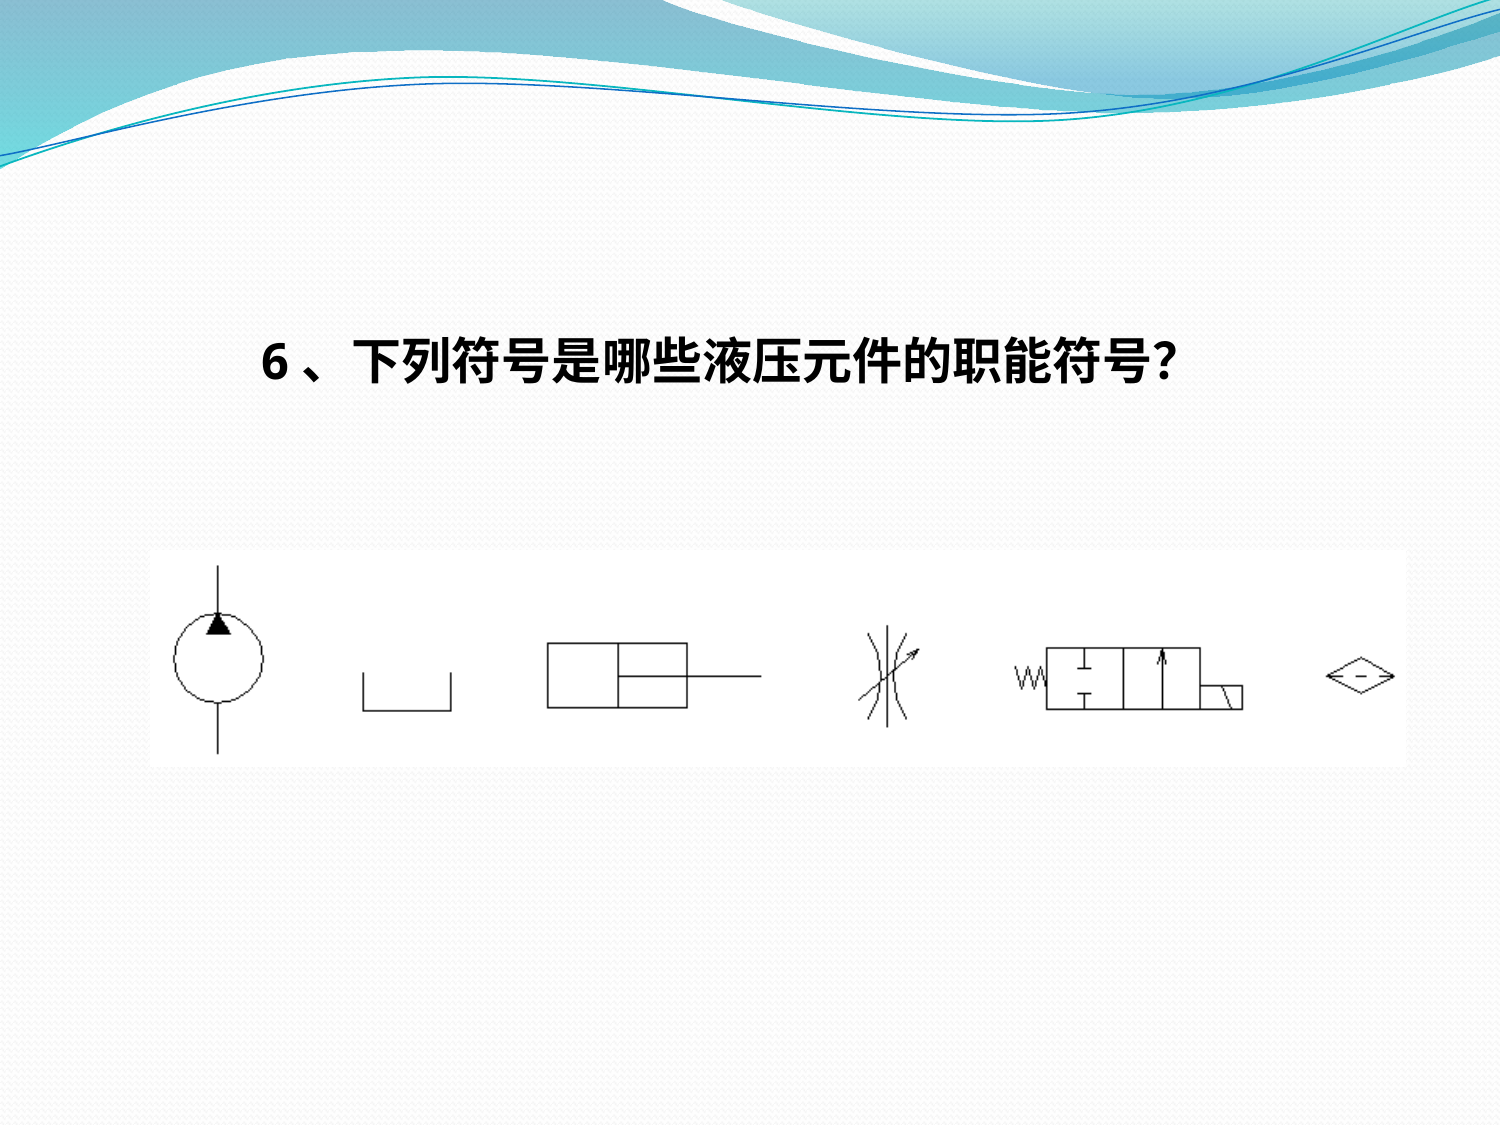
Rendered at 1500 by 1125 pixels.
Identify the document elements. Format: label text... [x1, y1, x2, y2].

text_box 6、下列符号是哪些液压元件的职能符号？ [215, 321, 1217, 397]
picture [150, 550, 1406, 767]
